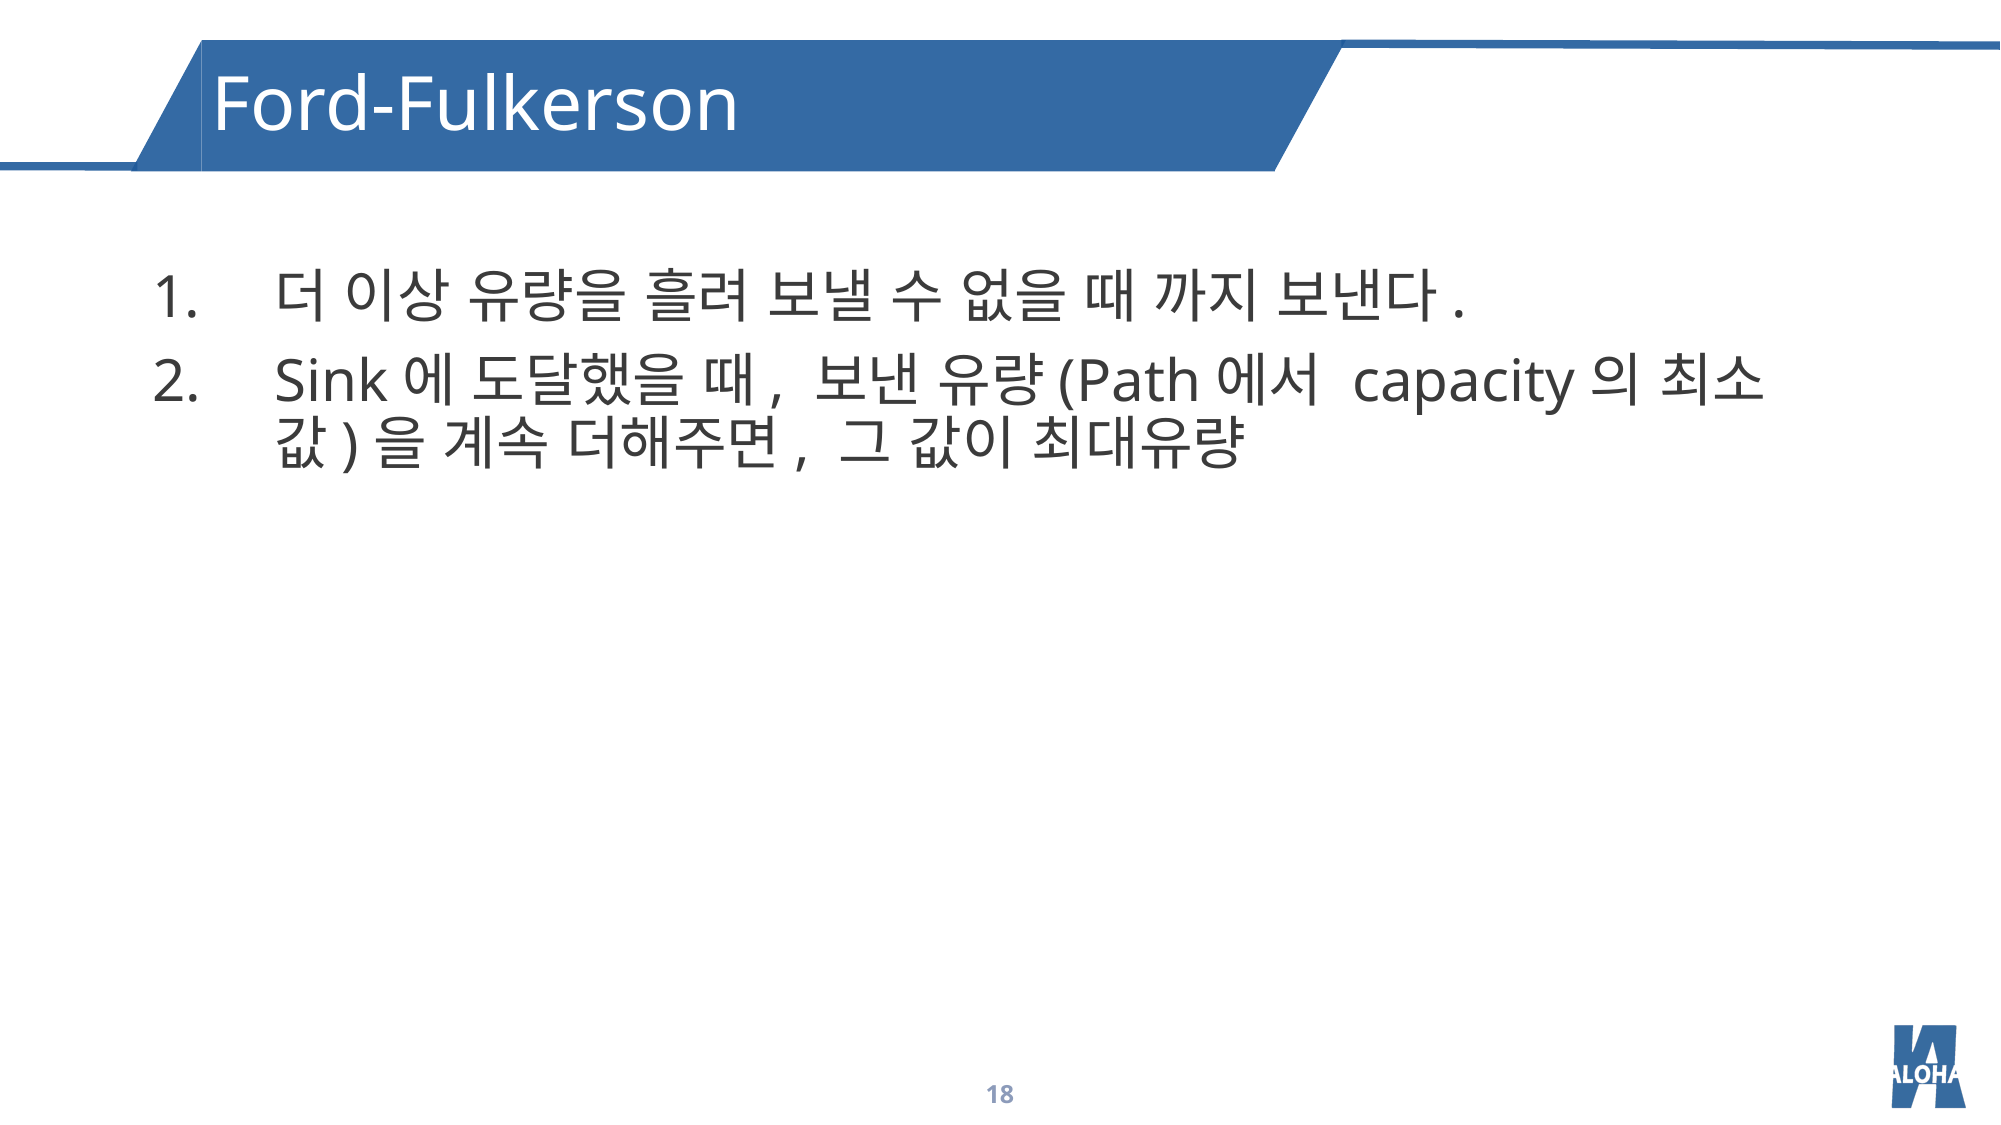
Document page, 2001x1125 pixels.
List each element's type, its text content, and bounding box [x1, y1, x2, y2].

slide_number 18 [774, 1065, 1225, 1125]
picture [1853, 1006, 2000, 1125]
list 더 이상 유량을 흘려 보낼 수 없을 때 까지 보낸다. Sink에 도달했을 때, 보낸 유량(Path에서 capacity의 최소값)을 계속 더해주면, 그 값이 최대유량 [137, 259, 1853, 1007]
list Ford-Fulkerson [196, 45, 1270, 168]
